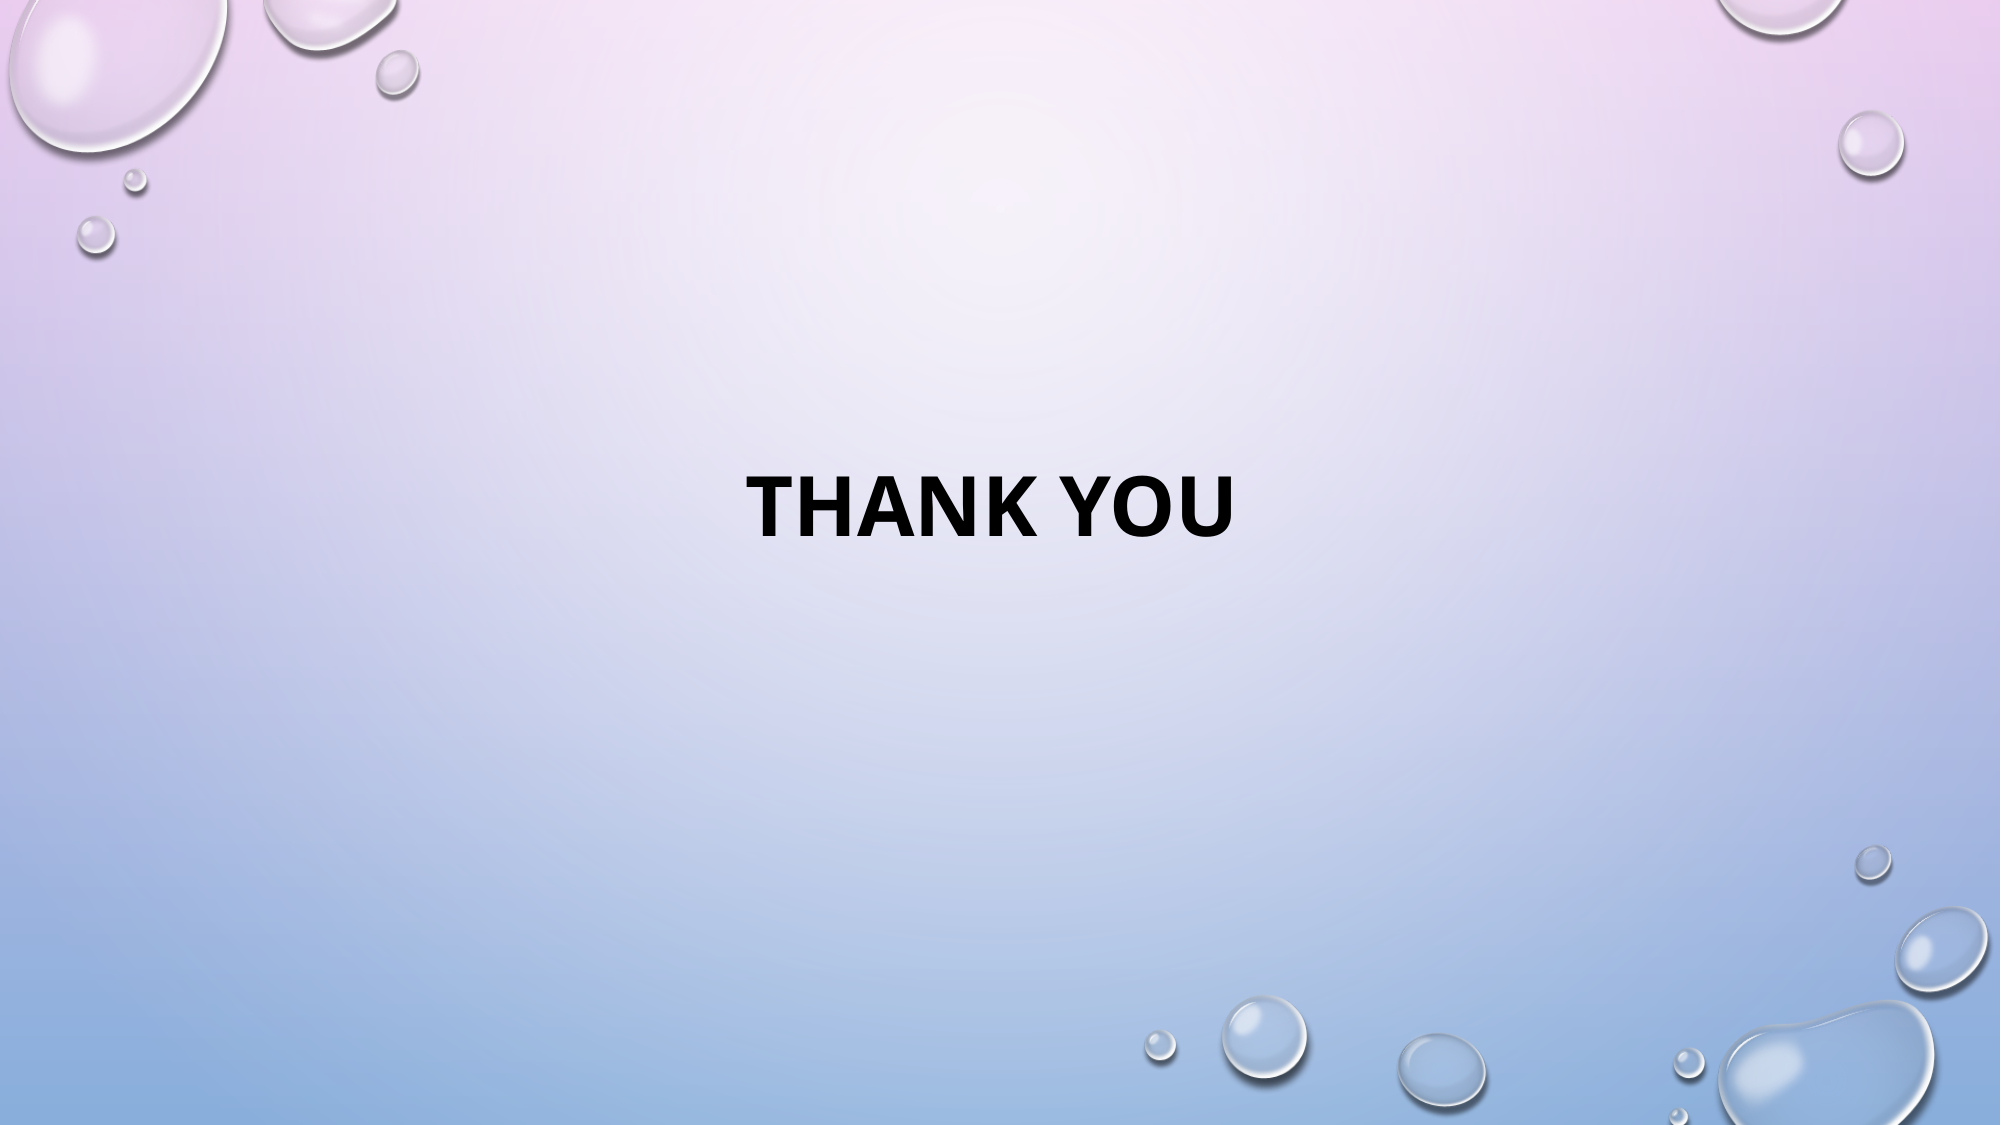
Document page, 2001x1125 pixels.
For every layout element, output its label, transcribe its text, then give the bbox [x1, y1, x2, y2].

text_box THANK YOU [447, 345, 1394, 561]
picture [0, 0, 2000, 1125]
